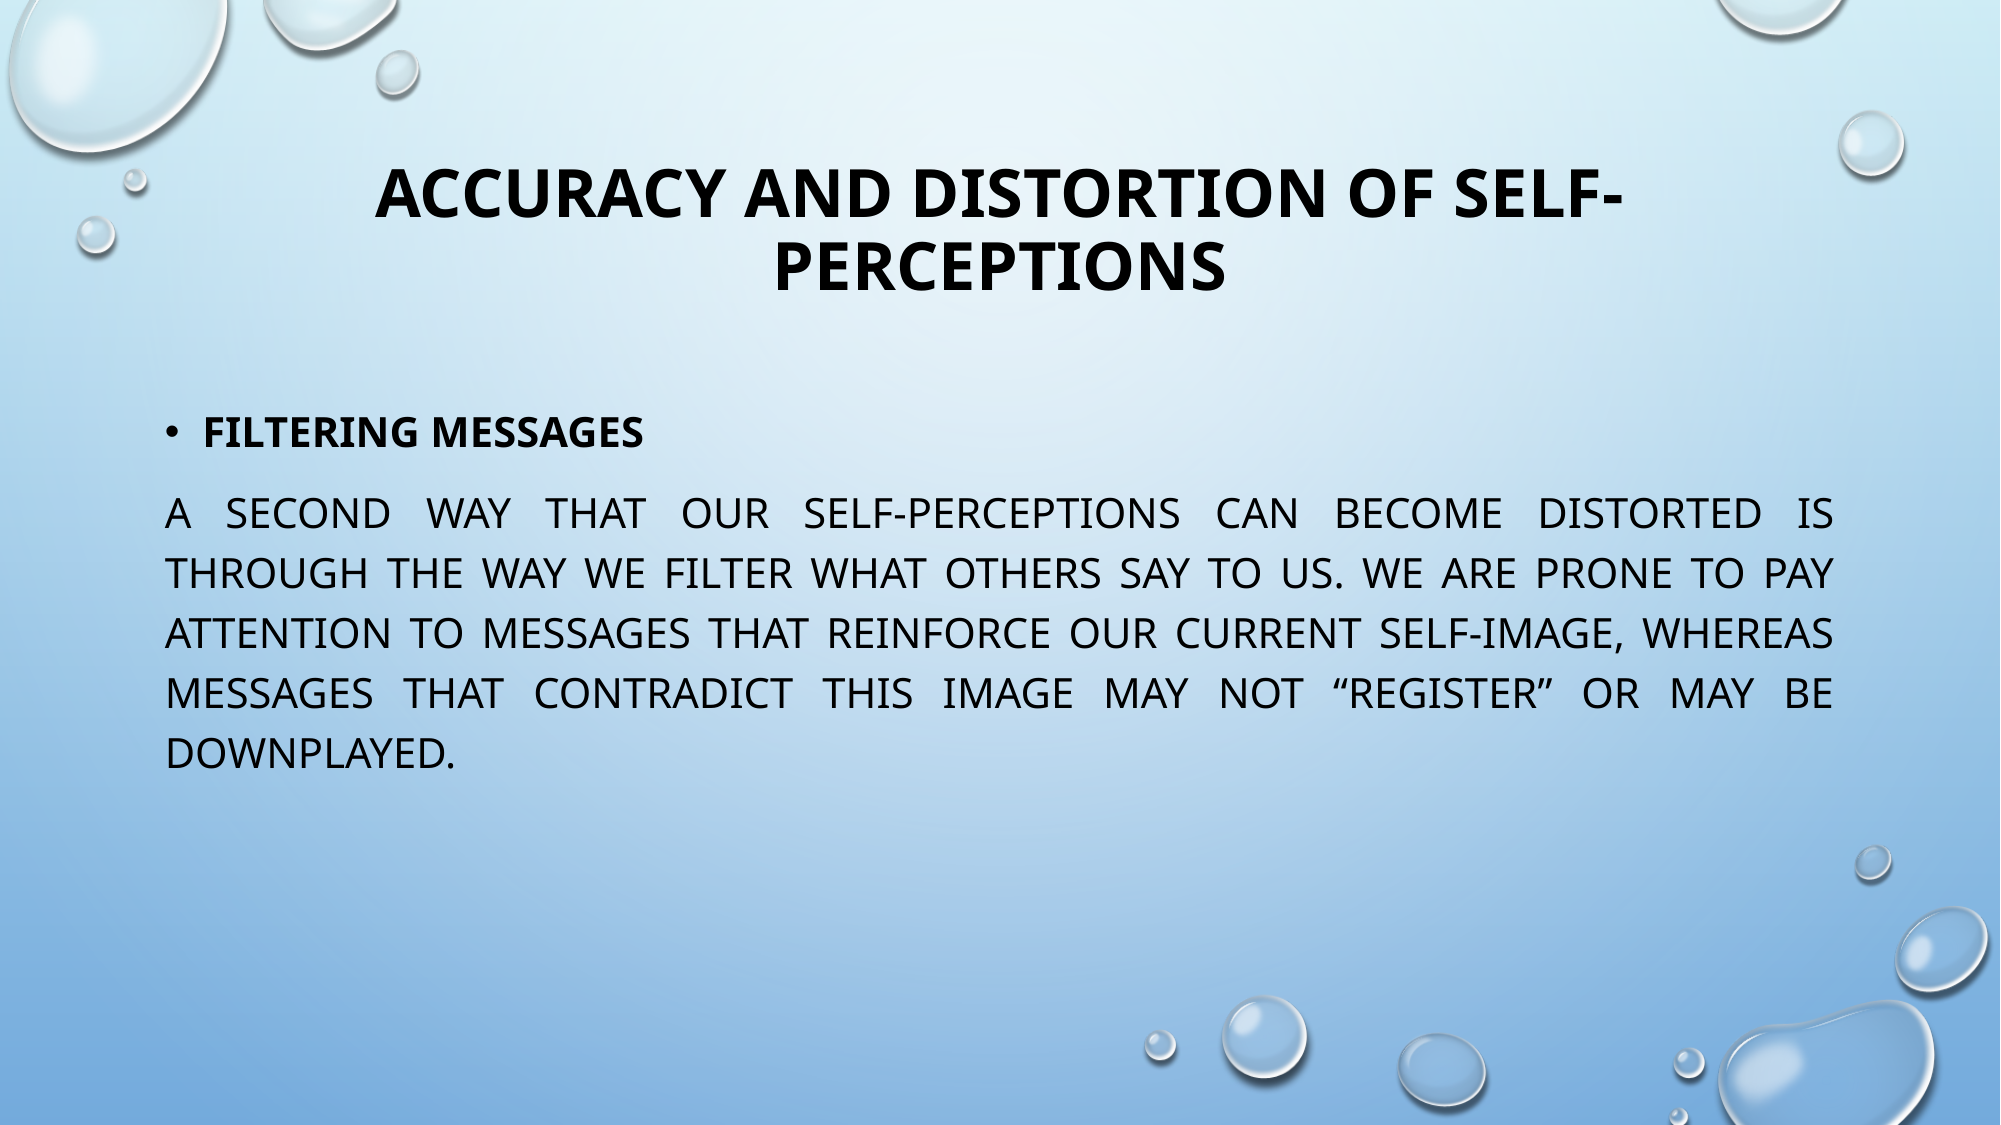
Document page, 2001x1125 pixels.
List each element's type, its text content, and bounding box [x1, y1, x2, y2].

list Filtering messages A second way that our self-perceptions can become distorted is through the way we filter what others say to us. We are prone to pay attention to messages that reinforce our current self-image, whereas messages that contradict this image may not “register” or may be downplayed. [149, 388, 1850, 950]
picture [0, 0, 2000, 1125]
title Accuracy and Distortion of Self-Perceptions [149, 101, 1851, 364]
